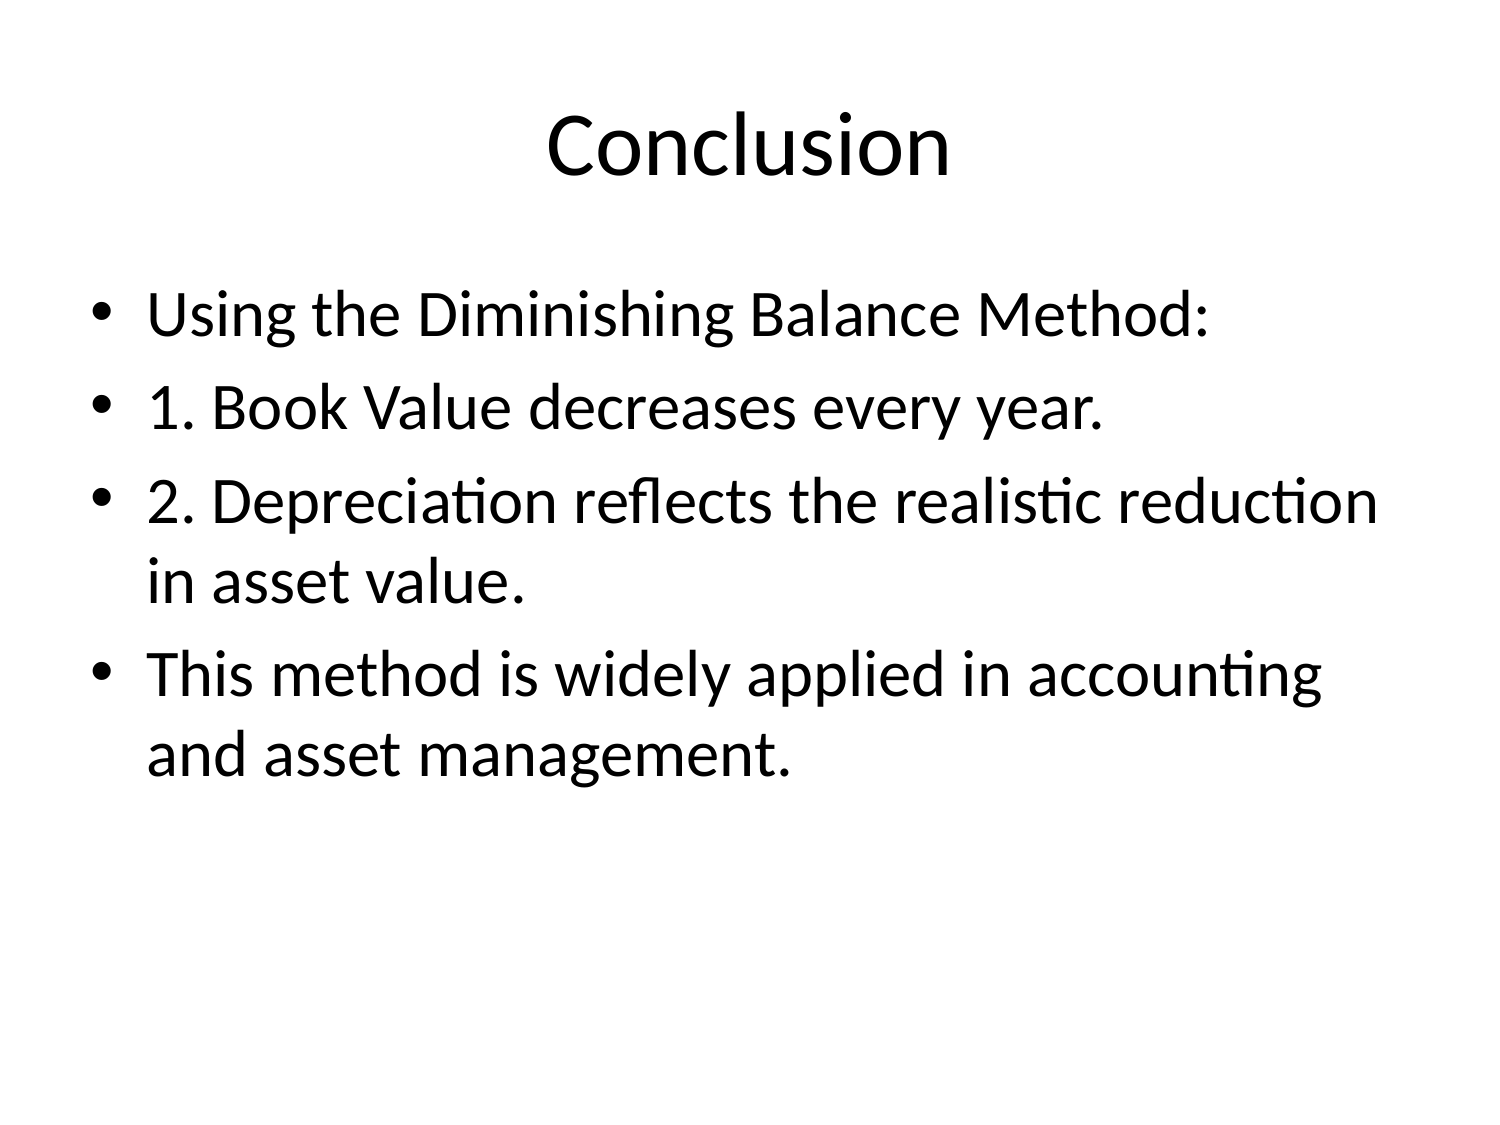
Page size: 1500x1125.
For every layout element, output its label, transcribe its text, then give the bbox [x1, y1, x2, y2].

list Using the Diminishing Balance Method: 1. Book Value decreases every year. 2. Depreciation reflects the realistic reduction in asset value. This method is widely applied in accounting and asset management. [75, 262, 1425, 1005]
title Conclusion [75, 45, 1425, 233]
